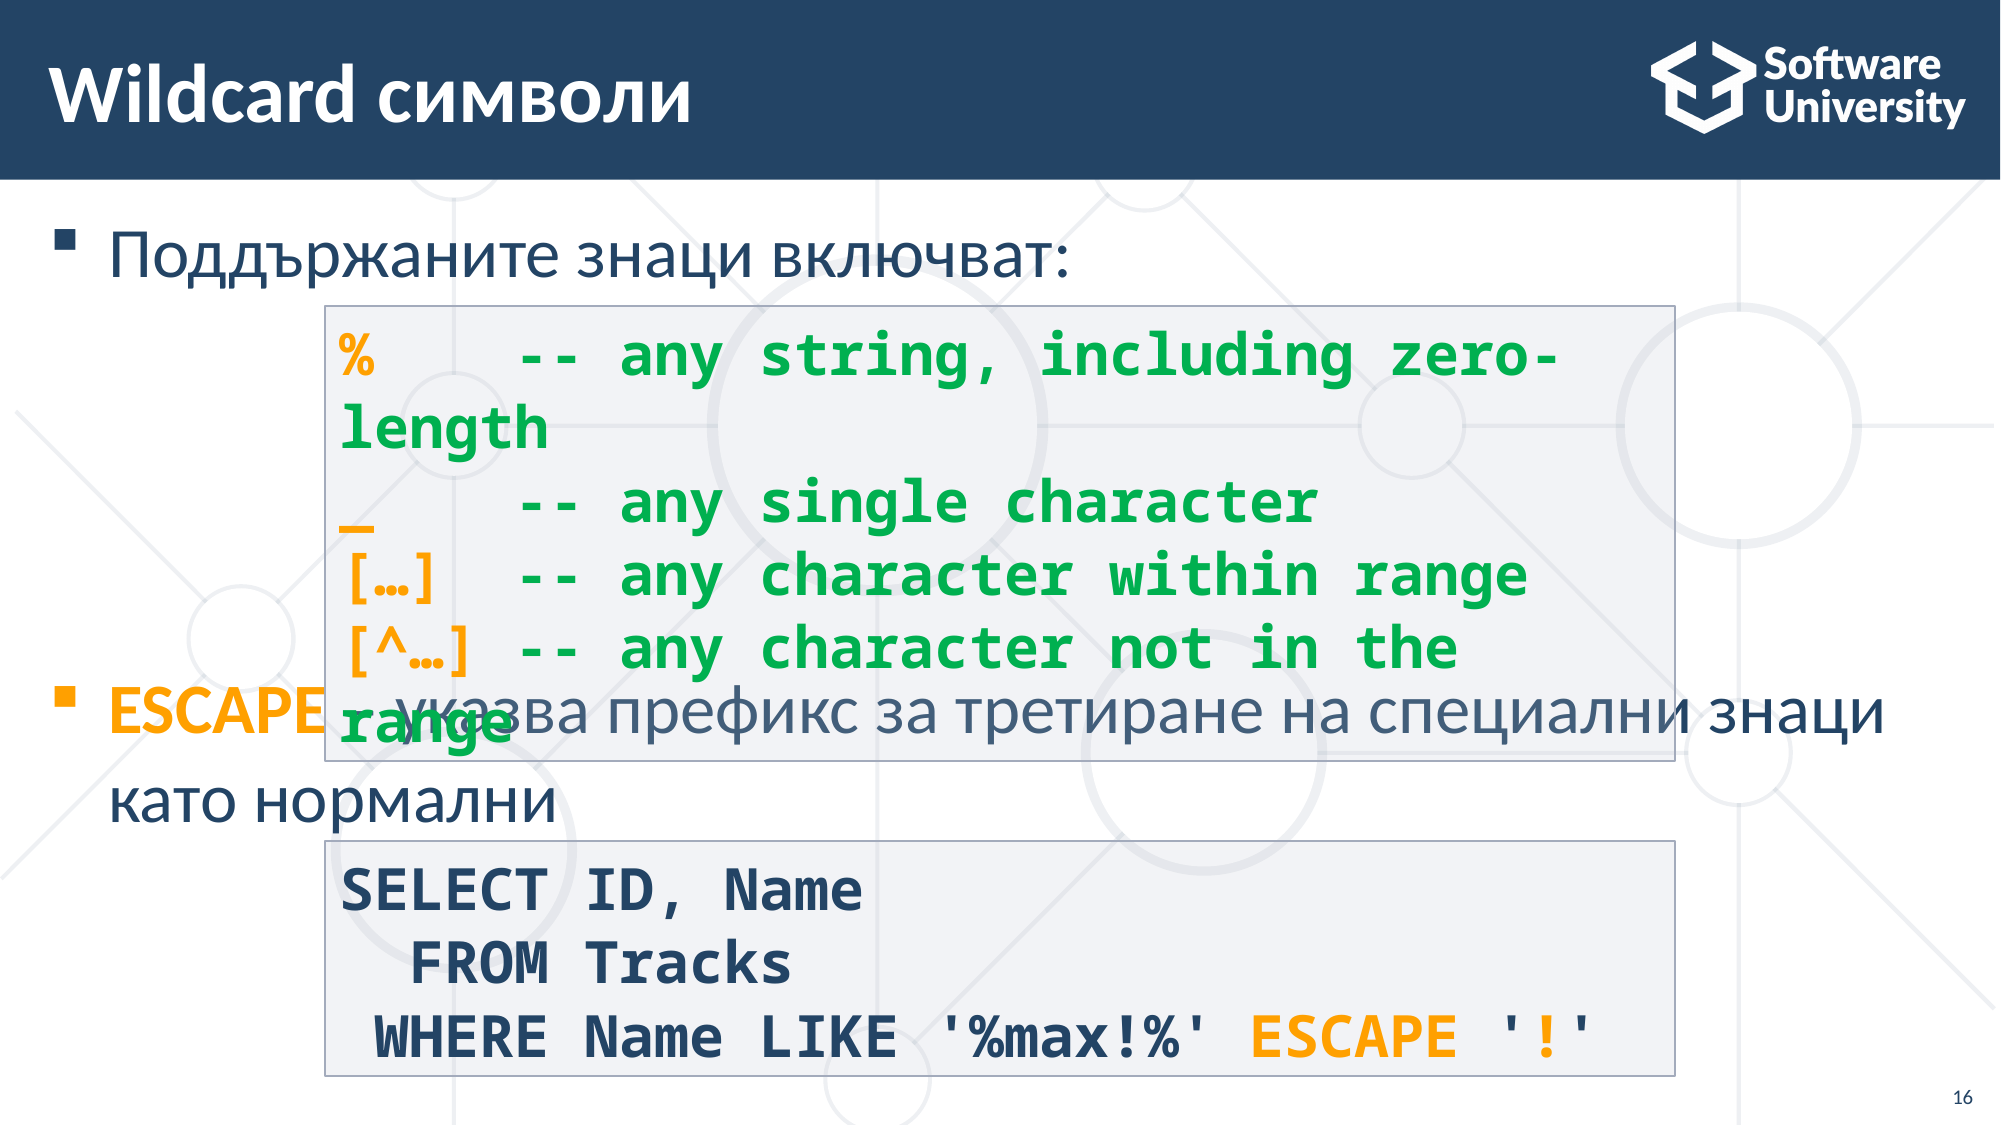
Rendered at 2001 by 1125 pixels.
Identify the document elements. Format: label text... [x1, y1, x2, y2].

slide_number 16 [1927, 1067, 1989, 1117]
text_box % -- any string, including zero-length _ -- any single character […] -- any character within range [^…] -- any character not in the range [324, 305, 1676, 762]
picture [1651, 41, 1966, 134]
title Wildcard символи [31, 16, 1625, 162]
text_box SELECT ID, Name FROM Tracks WHERE Name LIKE '%max!%' ESCAPE '!' [324, 841, 1676, 1077]
list Поддържаните знаци включват: ESCAPE – указва префикс за третиране на специални знаци като нормални [31, 196, 1970, 1104]
